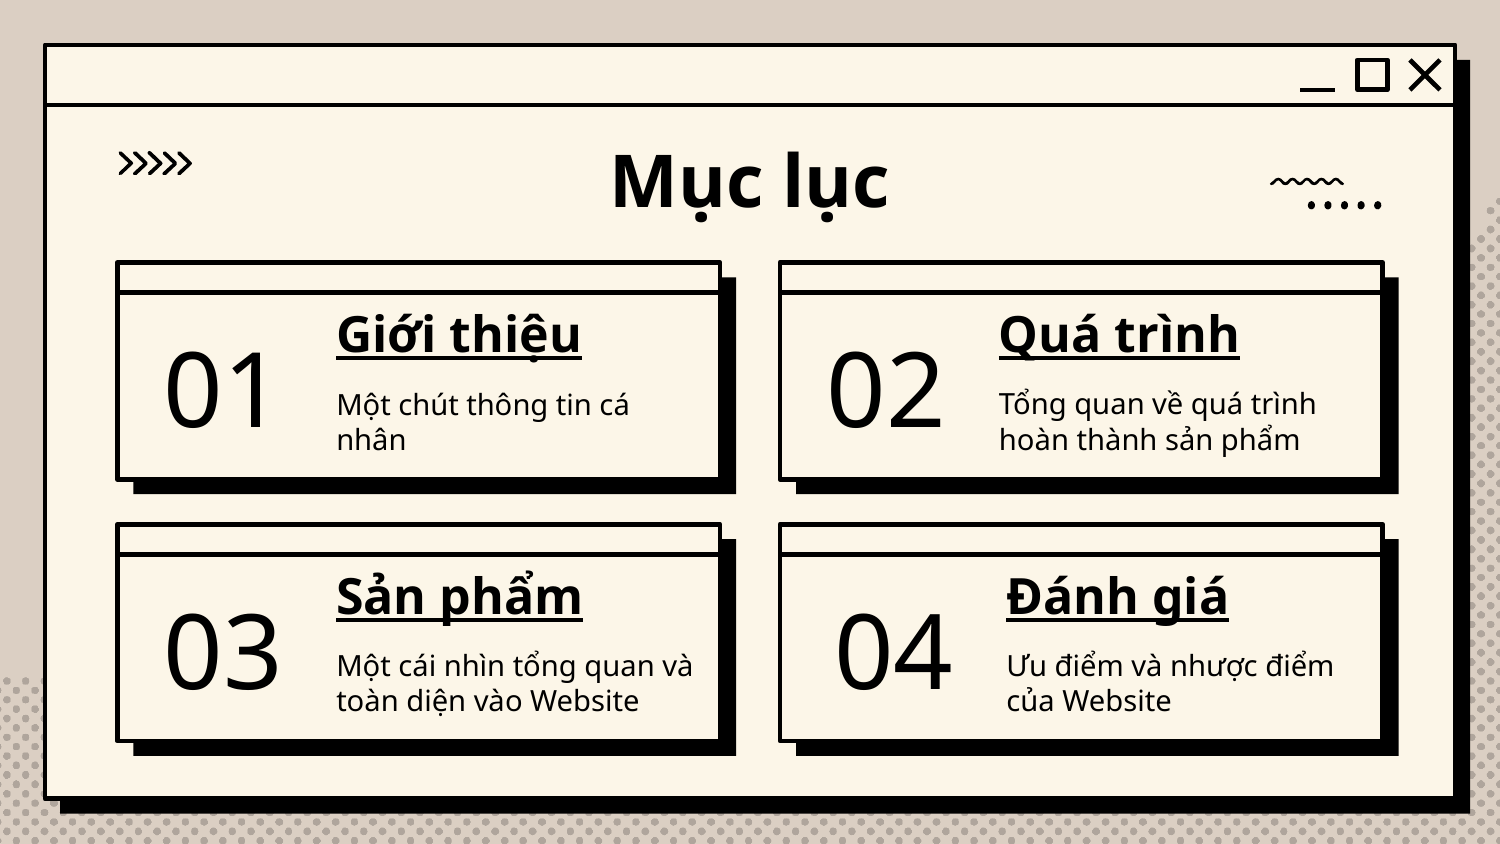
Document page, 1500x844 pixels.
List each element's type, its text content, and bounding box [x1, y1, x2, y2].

text_box [1307, 201, 1315, 210]
text_box [1324, 201, 1332, 210]
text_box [116, 262, 737, 495]
text_box [1357, 201, 1365, 210]
text_box [177, 151, 192, 175]
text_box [116, 523, 737, 757]
text_box [118, 151, 134, 175]
text_box [1374, 201, 1382, 210]
text_box [133, 151, 148, 175]
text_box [779, 262, 1399, 495]
text_box [162, 151, 177, 175]
text_box [1269, 177, 1345, 186]
text_box [1340, 201, 1349, 210]
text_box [779, 523, 1399, 757]
title Mục lục [117, 120, 1383, 233]
text_box [147, 150, 163, 175]
